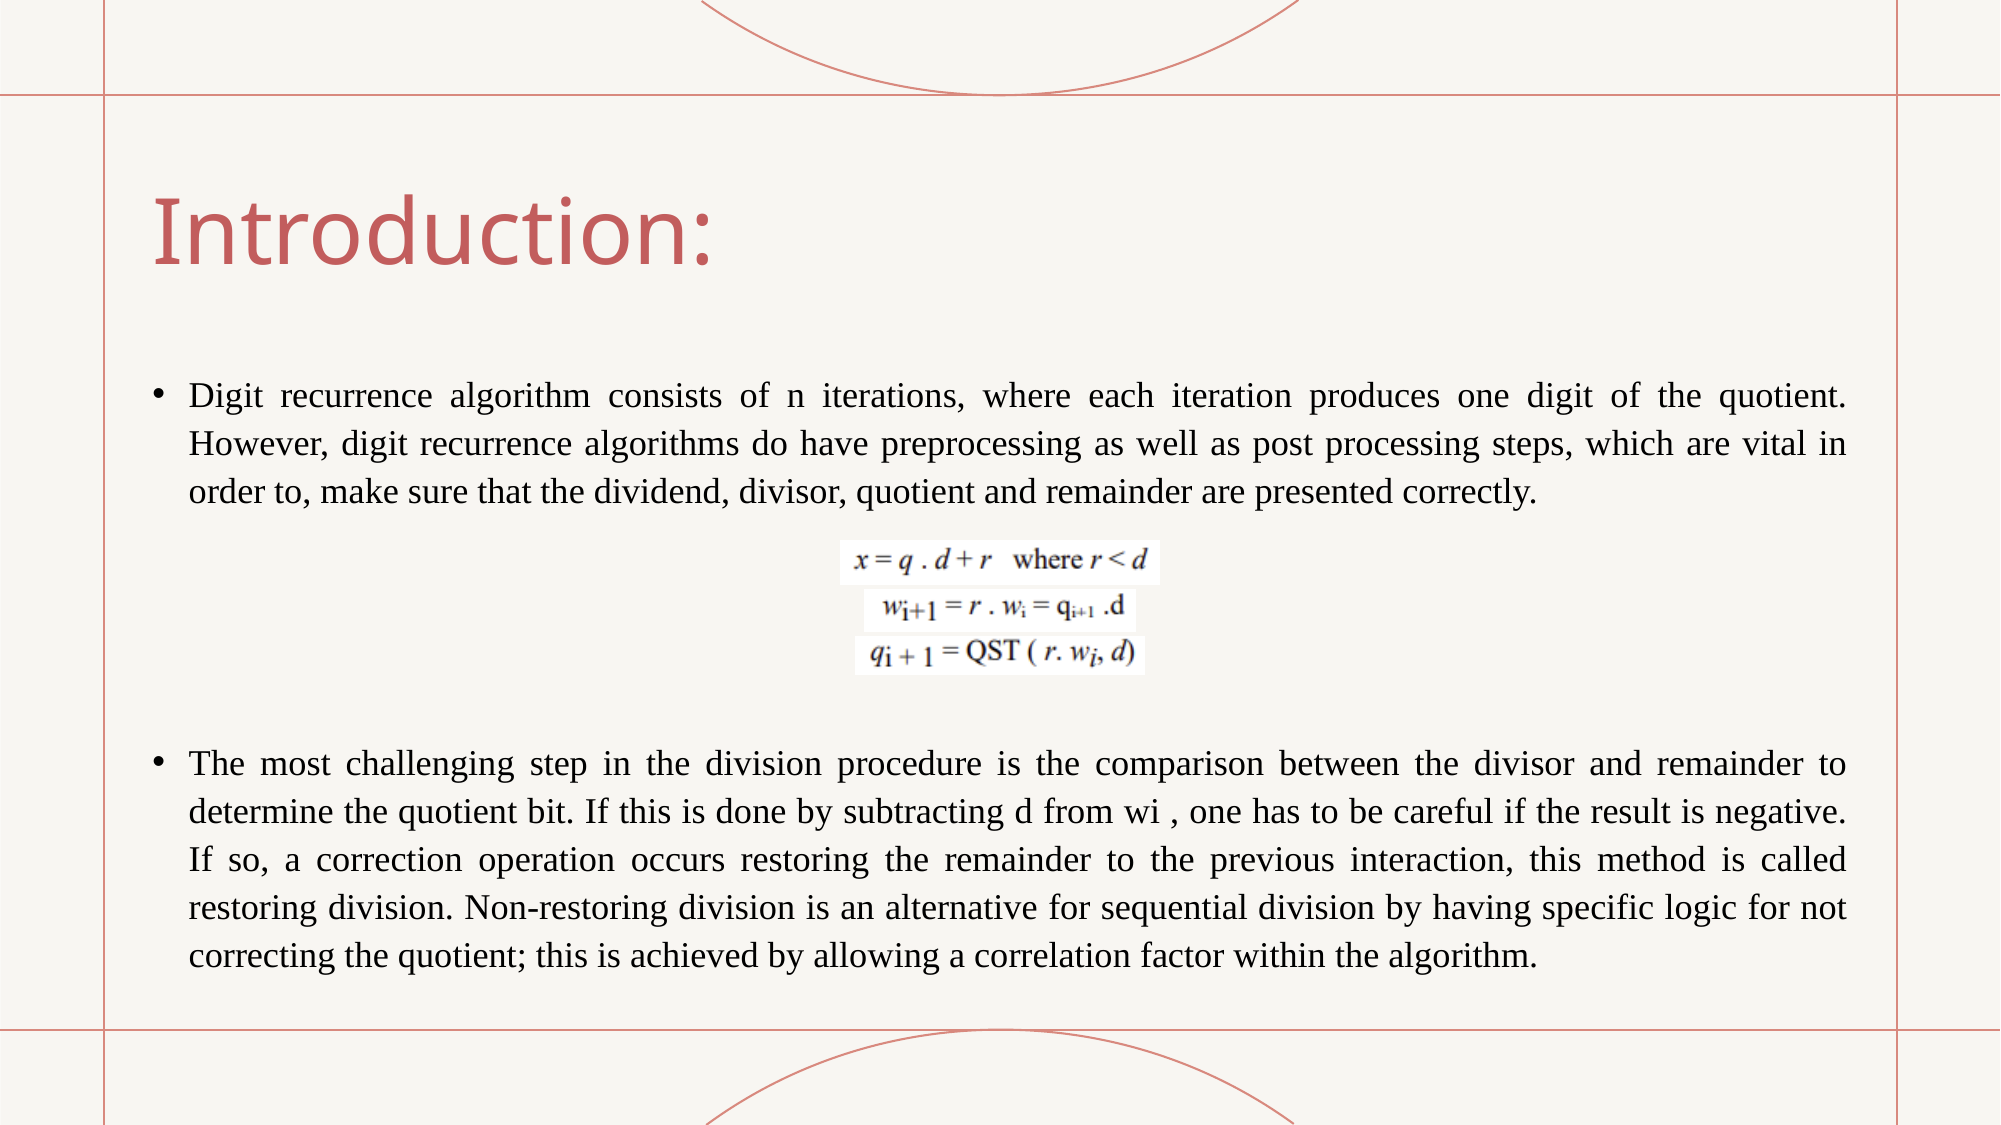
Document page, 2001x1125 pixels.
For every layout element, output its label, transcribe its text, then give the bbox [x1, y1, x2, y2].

list Digit recurrence algorithm consists of n iterations, where each iteration produces one digit of the quotient. However, digit recurrence algorithms do have preprocessing as well as post processing steps, which are vital in order to, make sure that the dividend, divisor, quotient and remainder are presented correctly. The most challenging step in the division procedure is the comparison between the divisor and remainder to determine the quotient bit. If this is done by subtracting d from wi , one has to be careful if the result is negative. If so, a correction operation occurs restoring the remainder to the previous interaction, this method is called restoring division. Non-restoring division is an alternative for sequential division by having specific logic for not correcting the quotient; this is achieved by allowing a correlation factor within the algorithm. [137, 359, 1863, 987]
picture [855, 636, 1145, 675]
title Introduction: [137, 119, 1863, 337]
picture [840, 540, 1160, 585]
picture [864, 588, 1136, 632]
